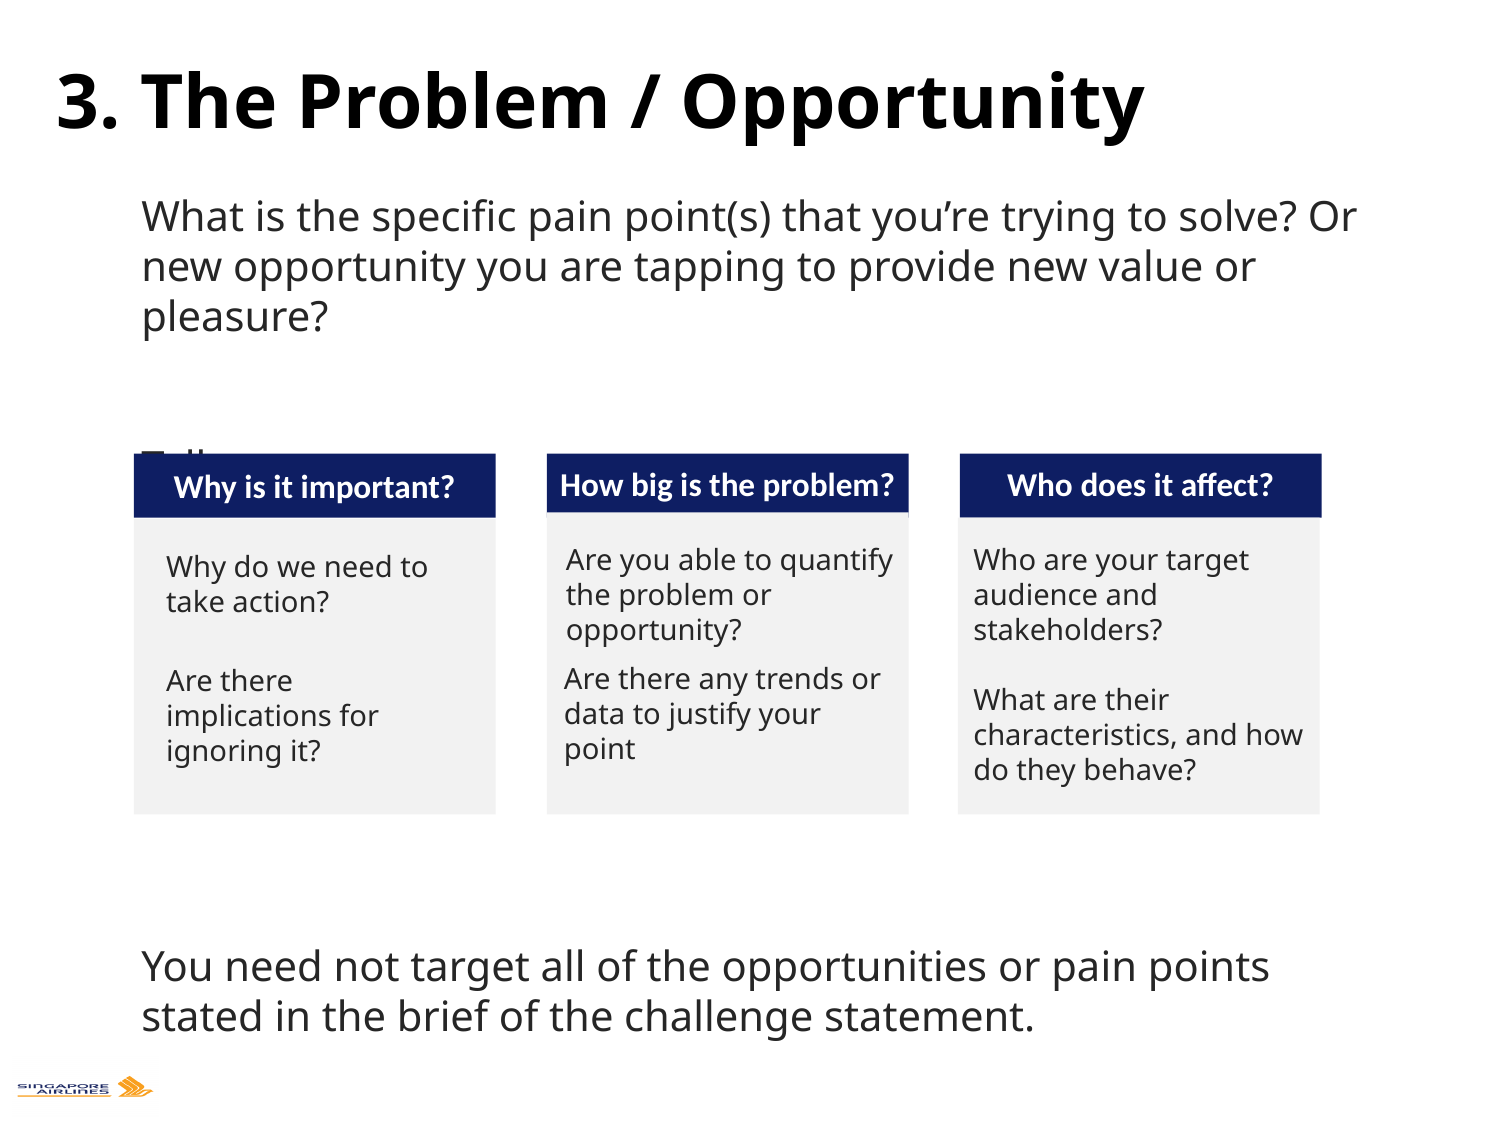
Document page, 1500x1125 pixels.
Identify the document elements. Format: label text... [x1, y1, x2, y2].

text_box Why is it important? [147, 457, 482, 513]
text_box [133, 453, 496, 518]
text_box Why do we need to take action? [158, 540, 497, 626]
text_box Are there implications for ignoring it? [158, 655, 460, 775]
text_box [957, 517, 1320, 815]
picture [12, 1055, 159, 1117]
text_box What is the specific pain point(s) that you’re trying to solve? Or new opportunity you are tapping to provide new value or pleasure? Tell us….. You need not target all of the opportunities or pain points stated in the brief of the challenge statement. [133, 182, 1399, 1098]
text_box [959, 453, 1322, 518]
text_box [546, 512, 909, 815]
text_box 3. The Problem / Opportunity [49, 56, 1468, 152]
text_box Are you able to quantify the problem or opportunity? [558, 534, 915, 654]
text_box [133, 518, 496, 815]
text_box Who does it affect? [973, 455, 1308, 511]
text_box Who are your target audience and stakeholders? What are their characteristics, and how do they behave? [965, 534, 1322, 829]
text_box Are there any trends or data to justify your point [556, 653, 907, 773]
text_box How big is the problem? [535, 455, 921, 511]
